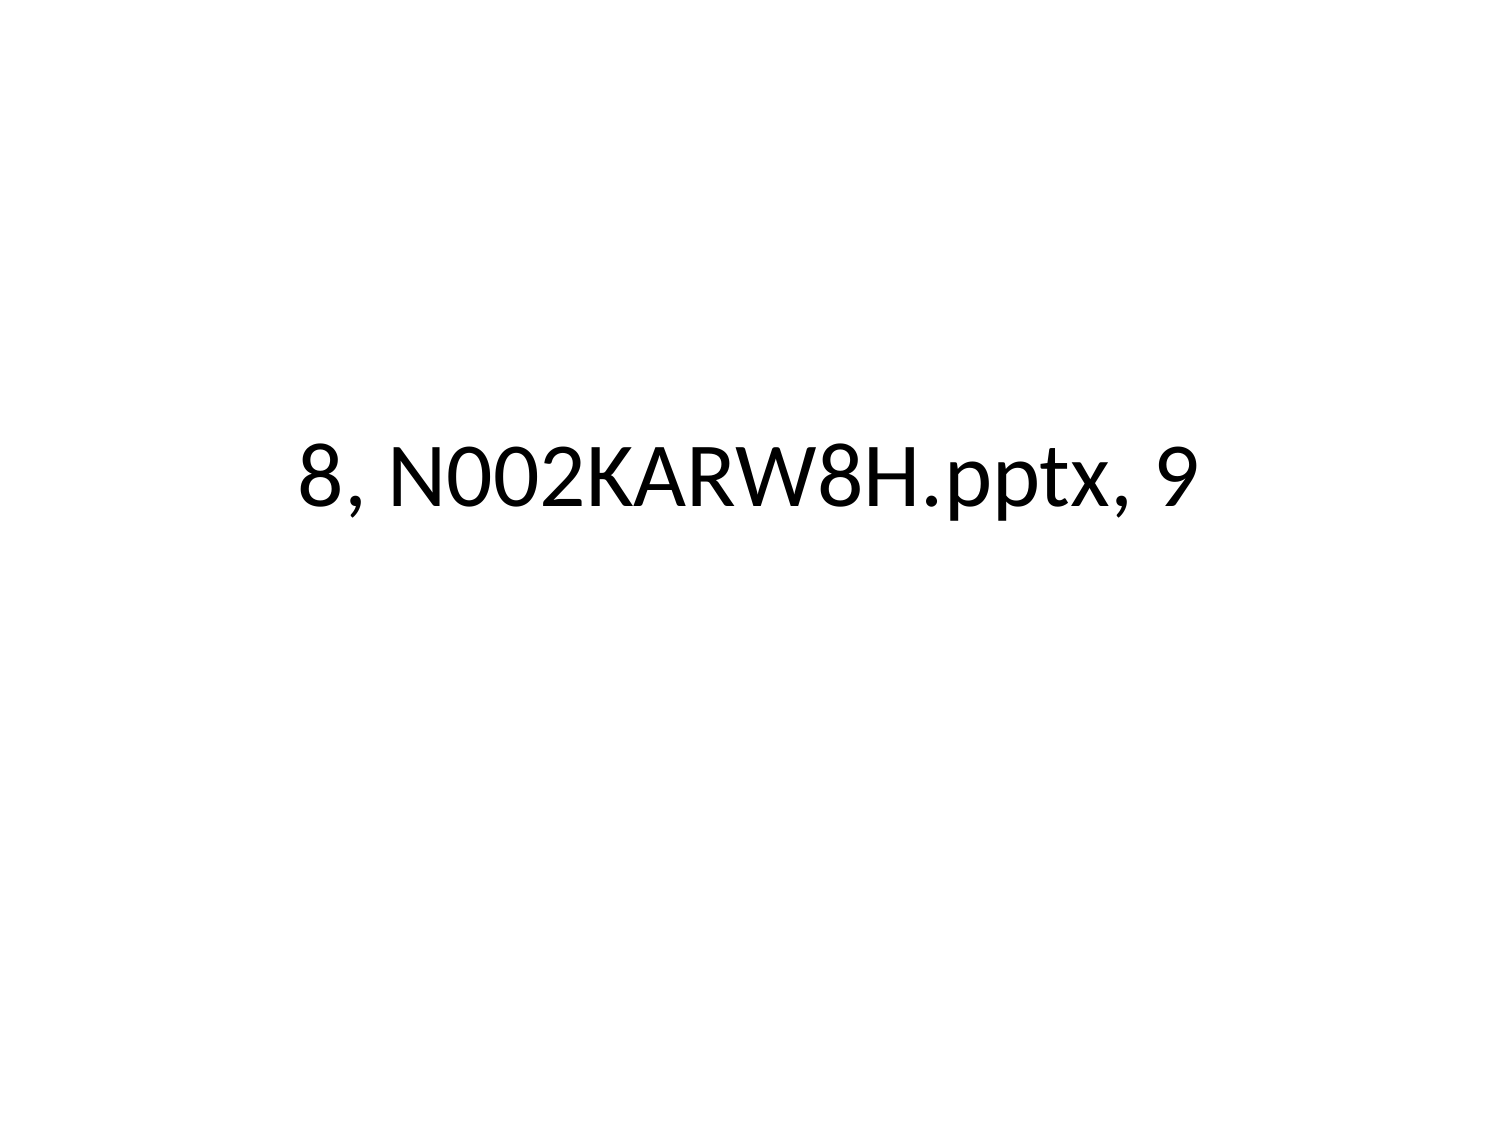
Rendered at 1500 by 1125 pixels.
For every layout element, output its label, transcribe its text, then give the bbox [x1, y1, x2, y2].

title 8, N002KARW8H.pptx, 9 [112, 349, 1388, 591]
